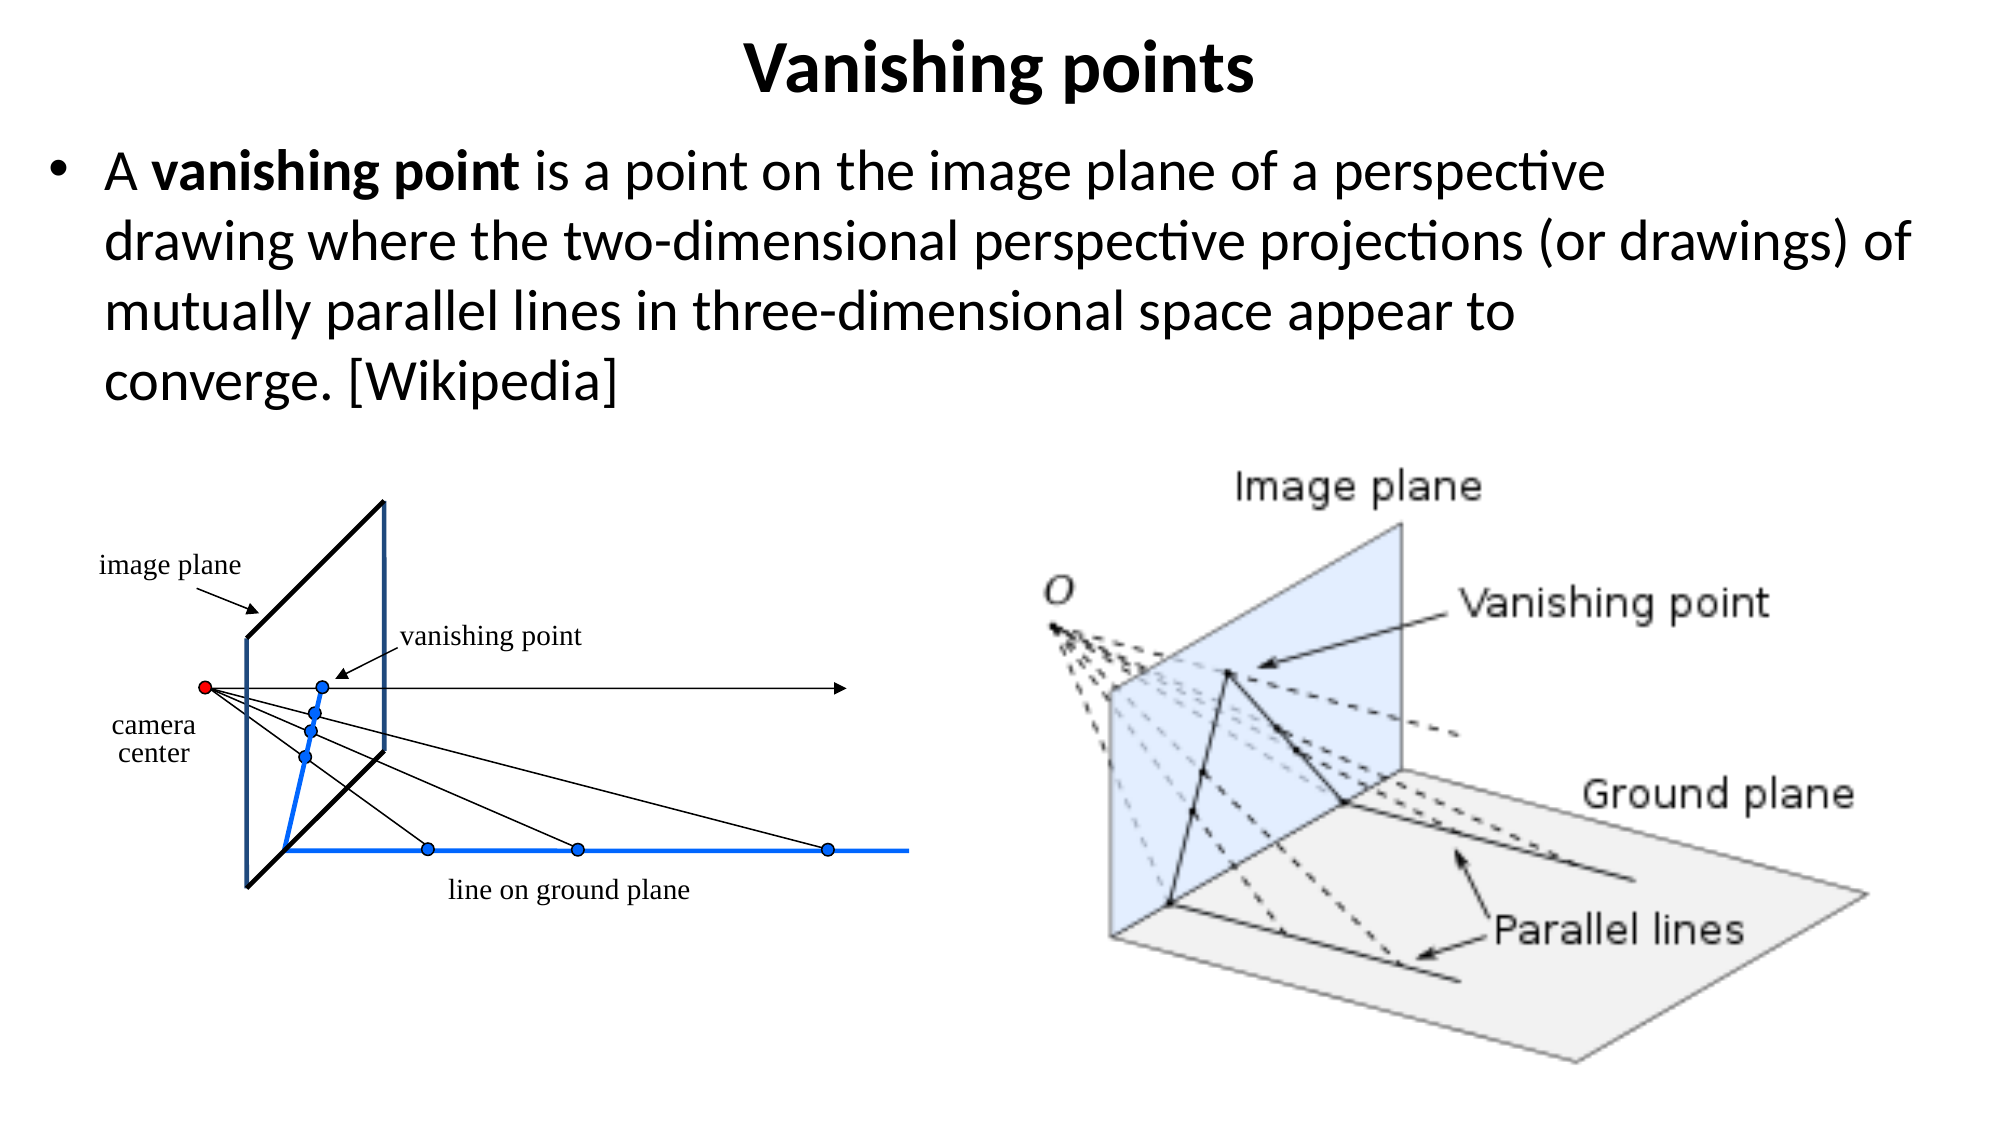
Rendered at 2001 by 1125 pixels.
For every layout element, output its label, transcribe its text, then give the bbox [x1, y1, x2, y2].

picture [996, 427, 1932, 1105]
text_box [208, 608, 847, 851]
text_box camera center [96, 697, 201, 776]
text_box line on ground plane [433, 865, 706, 913]
list A vanishing point is a point on the image plane of a perspective drawing where the two-dimensional perspective projections (or drawings) of mutually parallel lines in three-dimensional space appear to converge. [Wikipedia] [33, 125, 1967, 1063]
text_box image plane [84, 538, 257, 588]
title Vanishing points [33, 0, 1967, 125]
text_box [198, 681, 203, 693]
